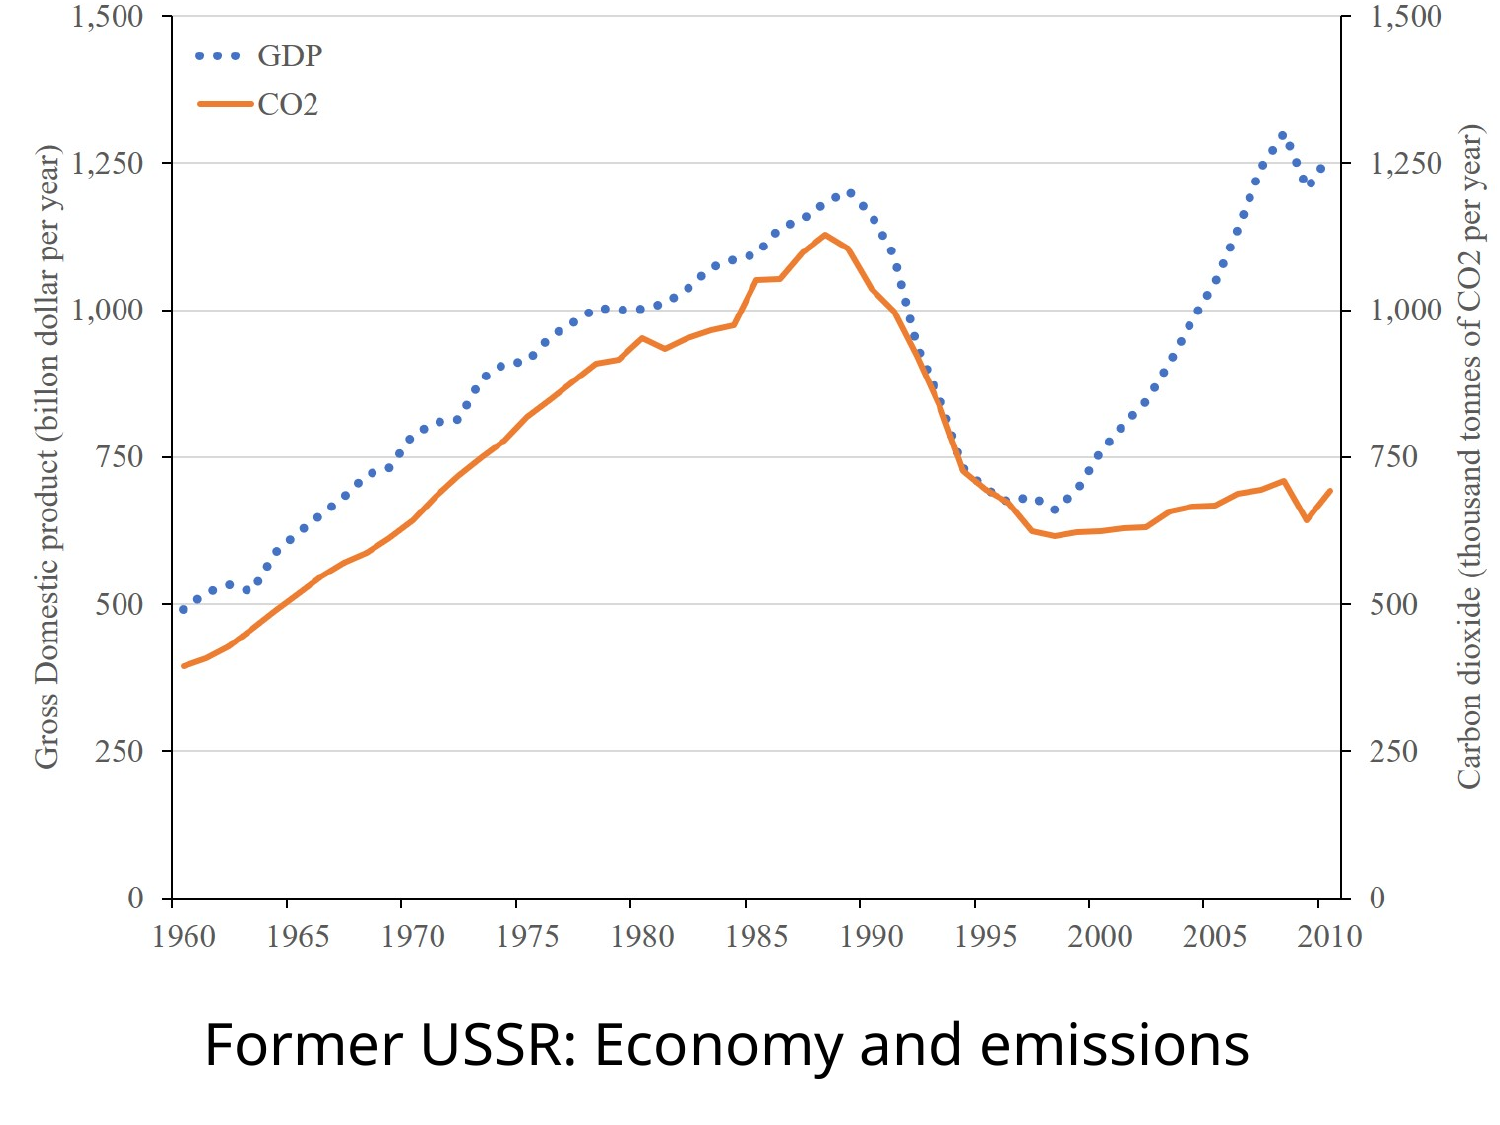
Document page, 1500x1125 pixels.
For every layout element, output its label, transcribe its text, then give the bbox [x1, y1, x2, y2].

picture [0, 0, 1500, 967]
text_box Former USSR: Economy and emissions [189, 999, 1267, 1085]
